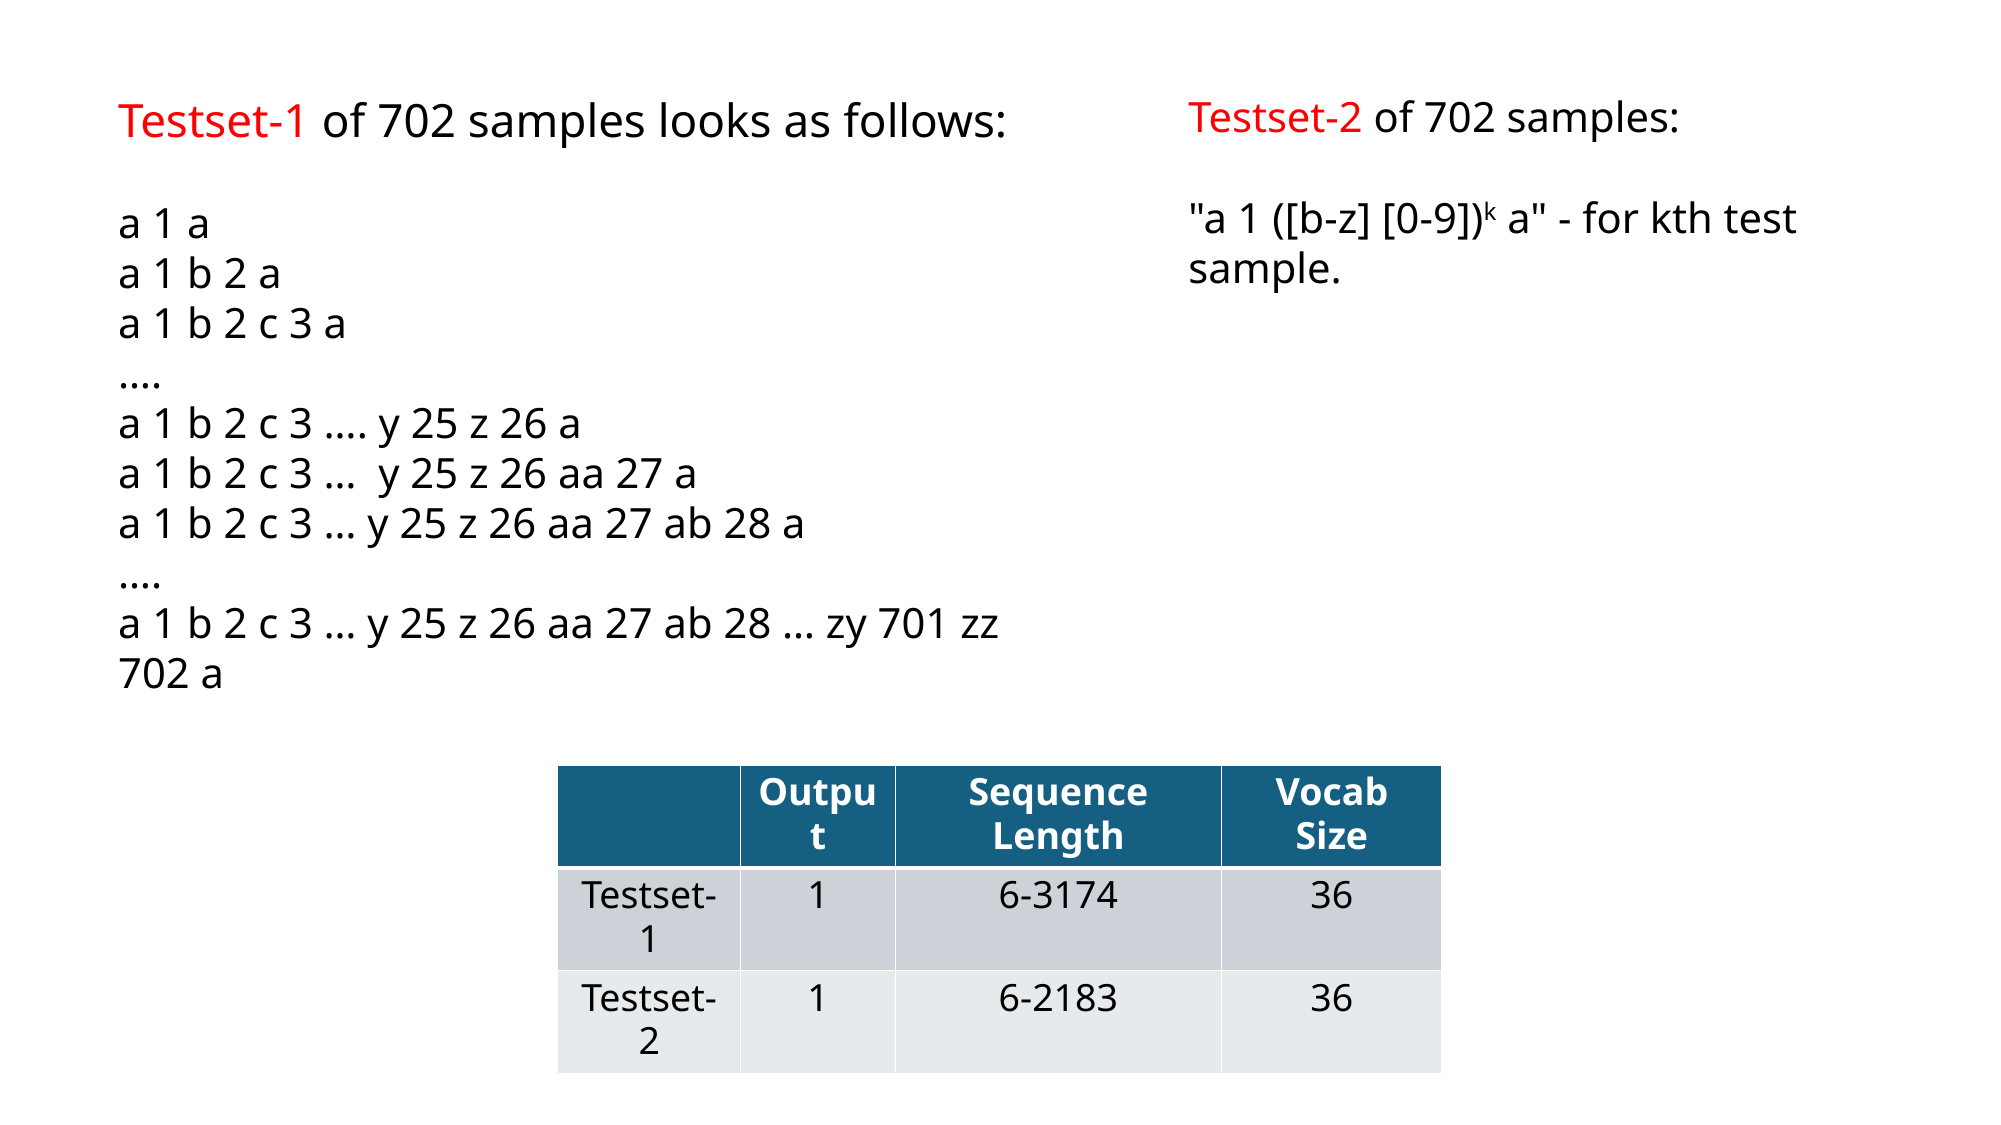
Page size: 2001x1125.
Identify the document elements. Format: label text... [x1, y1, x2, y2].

table_header [558, 766, 740, 866]
table_cell 36 [1222, 870, 1441, 970]
table_cell 1 [741, 870, 895, 970]
table_cell 6-2183 [896, 971, 1221, 1073]
text_box Testset-2 of 702 samples: "a 1 ([b-z] [0-9])k a" - for kth test sample. [1173, 83, 1918, 299]
text_box Testset-1 of 702 samples looks as follows: a 1 a a 1 b 2 a a 1 b 2 c 3 a …. a 1 b 2 c 3 …. y 25 z 26 a a 1 b 2 c 3 … y 25 z 26 aa 27 a a 1 b 2 c 3 … y 25 z 26 aa 27 ab 28 a …. a 1 b 2 c 3 … y 25 z 26 aa 27 ab 28 … zy 701 zz 702 a [103, 84, 1053, 705]
table_header Output [741, 766, 895, 866]
table_cell Testset-1 [558, 870, 740, 970]
table_cell 36 [1222, 971, 1441, 1073]
table_cell 6-3174 [896, 870, 1221, 970]
table_header Sequence Length [896, 766, 1221, 866]
table_cell 1 [741, 971, 895, 1073]
table_header Vocab Size [1222, 766, 1441, 866]
table_cell Testset-2 [558, 971, 740, 1073]
